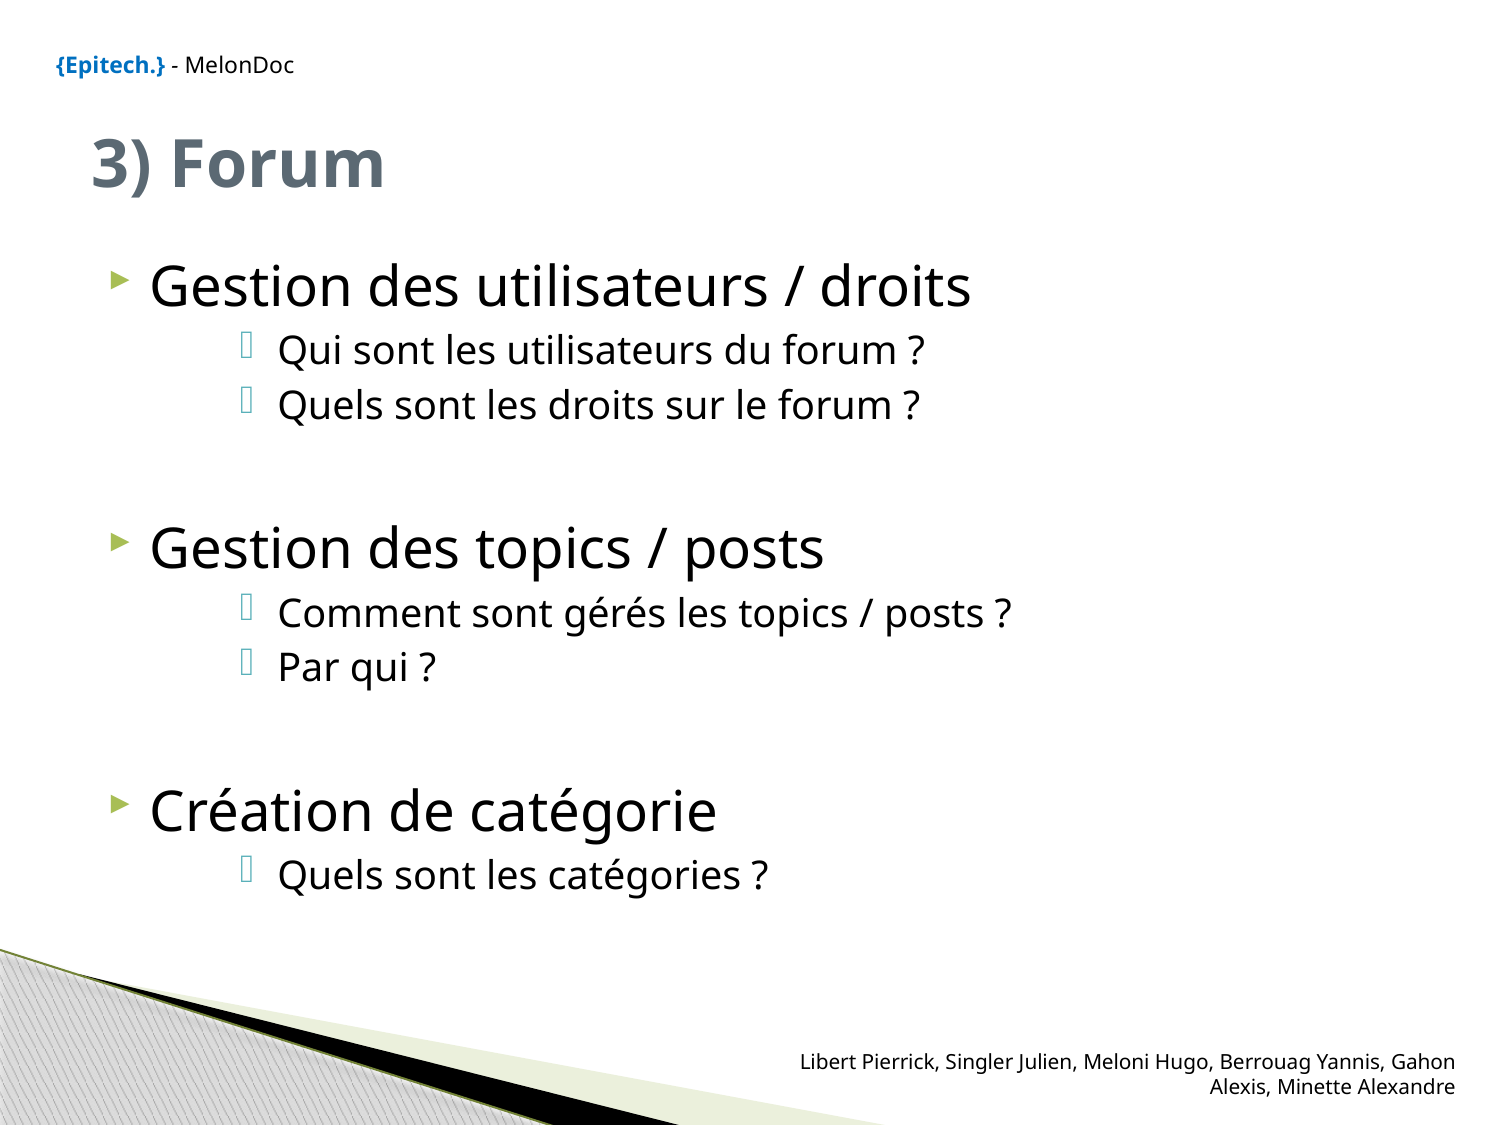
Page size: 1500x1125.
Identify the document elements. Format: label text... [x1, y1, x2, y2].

title 3) Forum [76, 85, 1427, 237]
footer Libert Pierrick, Singler Julien, Meloni Hugo, Berrouag Yannis, Gahon Alexis, Minette Alexandre [761, 1051, 1471, 1106]
list Gestion des utilisateurs / droits Qui sont les utilisateurs du forum ? Quels sont les droits sur le forum ? Gestion des topics / posts Comment sont gérés les topics / posts ? Par qui ? Création de catégorie Quels sont les catégories ? [75, 243, 1425, 986]
text_box {Epitech.} - MelonDoc [41, 42, 337, 85]
